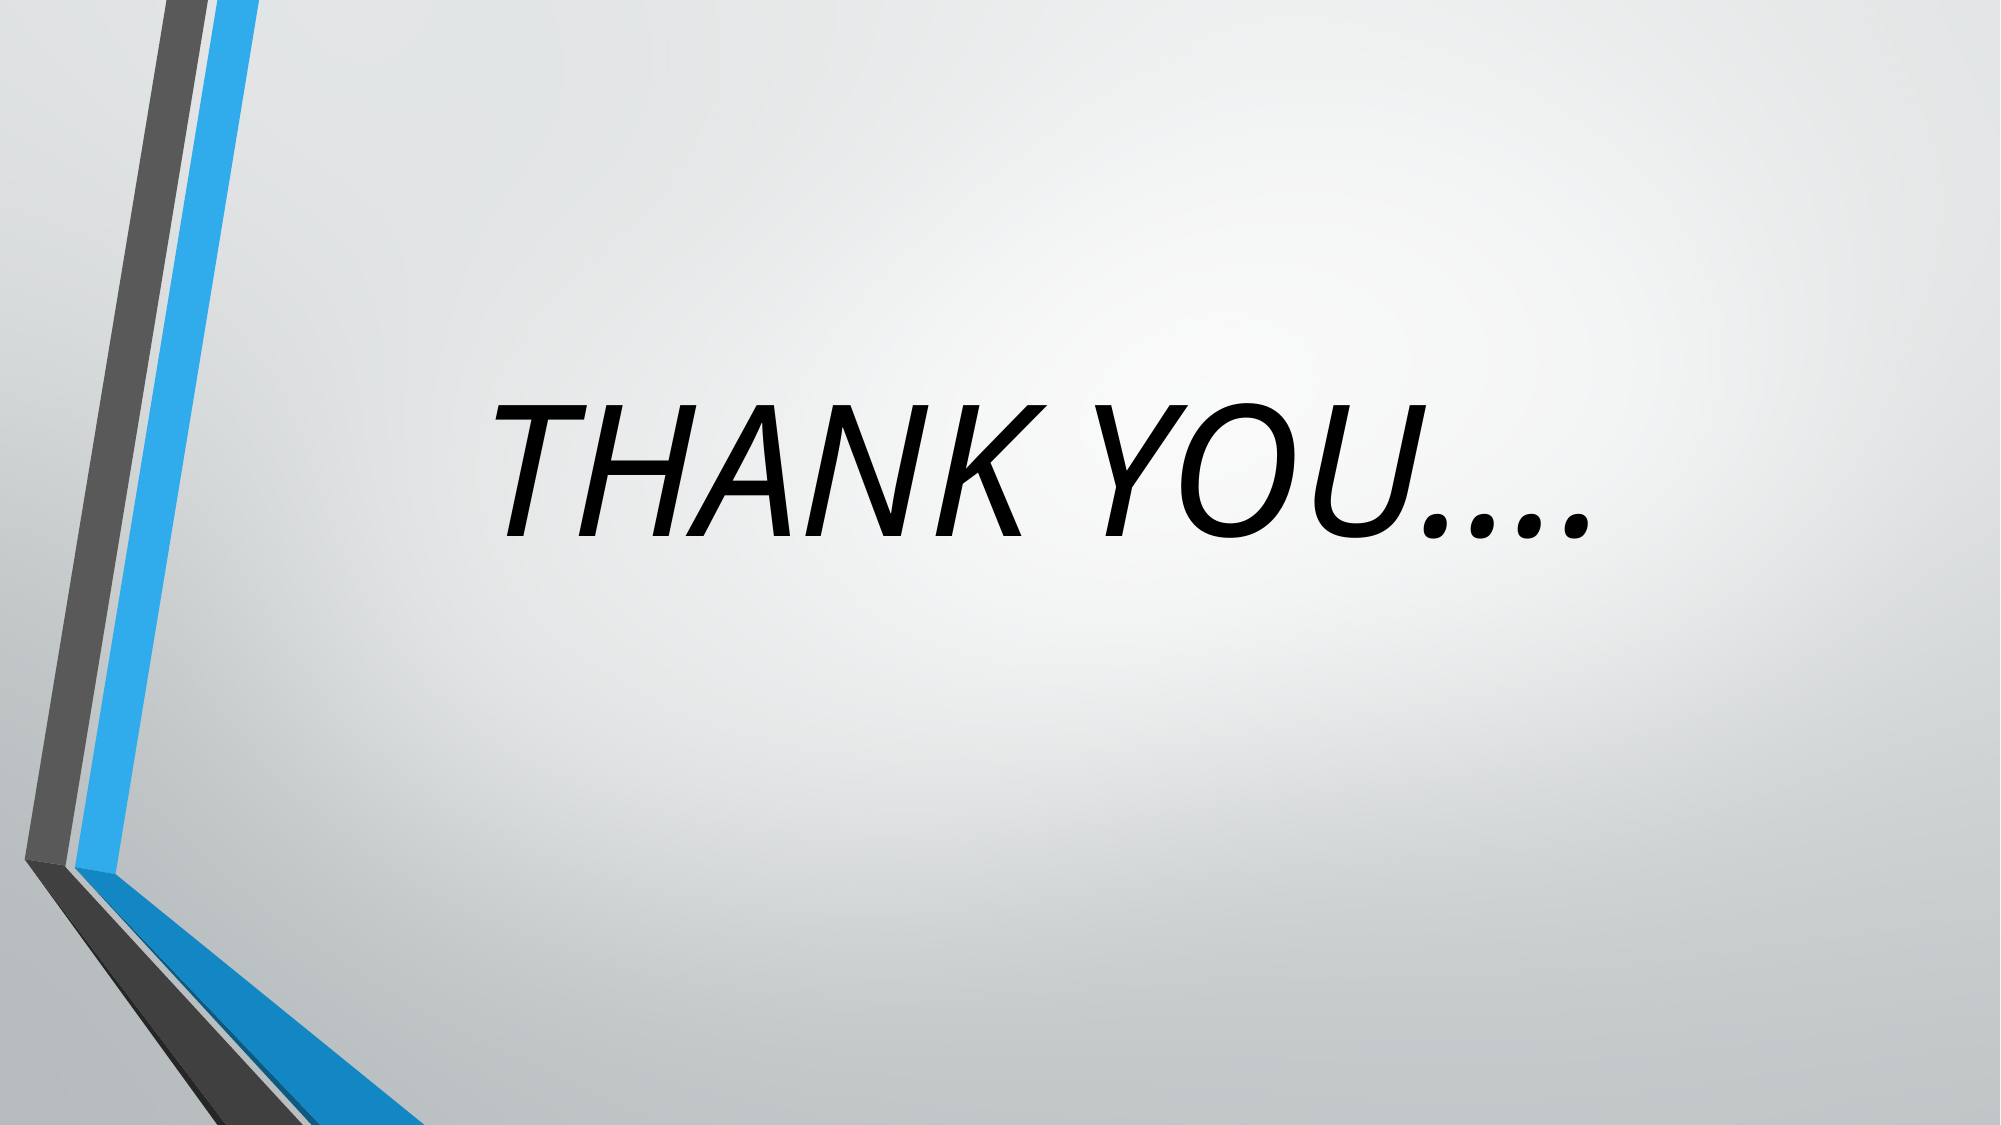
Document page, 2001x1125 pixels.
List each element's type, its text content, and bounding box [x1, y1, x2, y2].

title THANK YOU.... [222, 319, 1867, 607]
